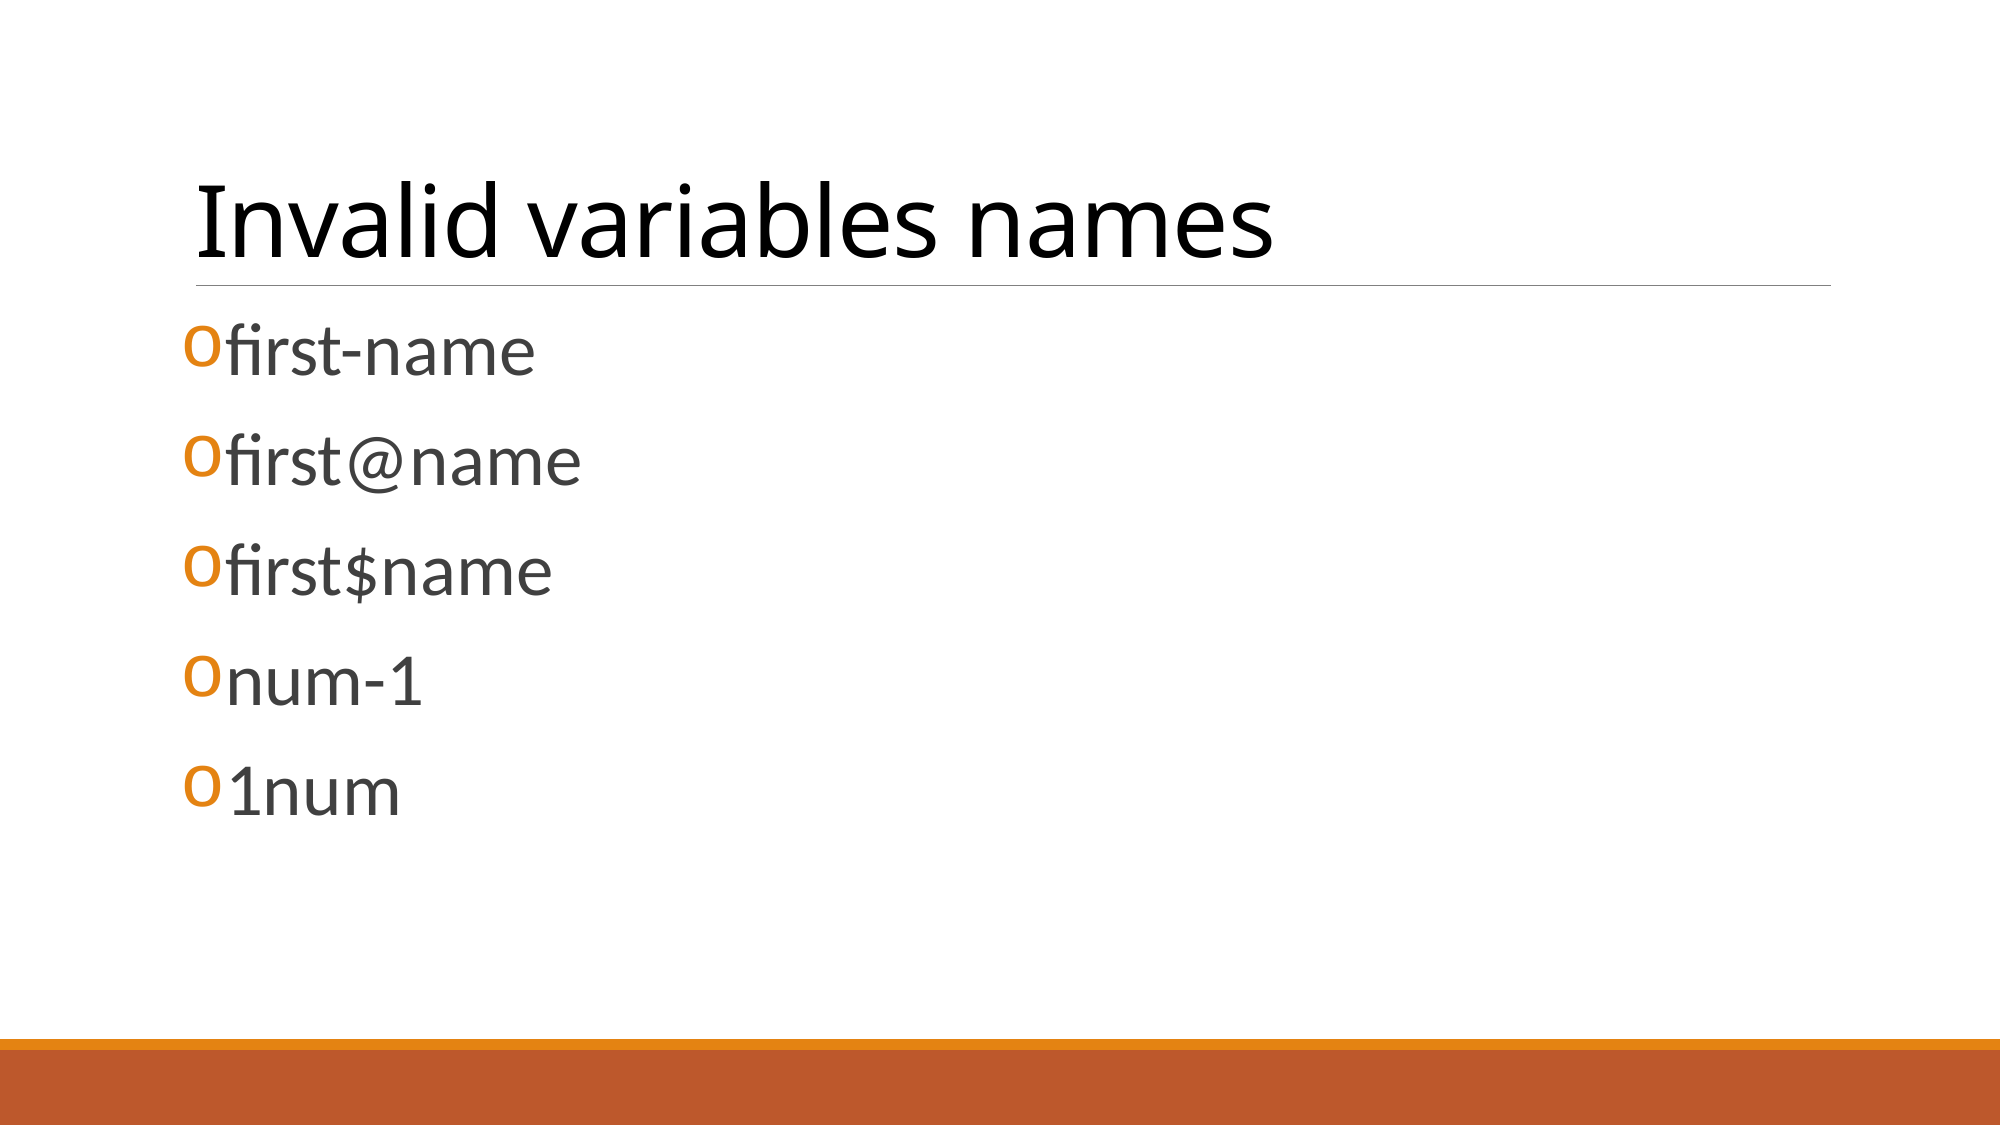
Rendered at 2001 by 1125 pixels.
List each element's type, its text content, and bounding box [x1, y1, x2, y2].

title Invalid variables names [180, 47, 1830, 285]
list first-name first@name first$name num-1 1num [180, 302, 1830, 963]
